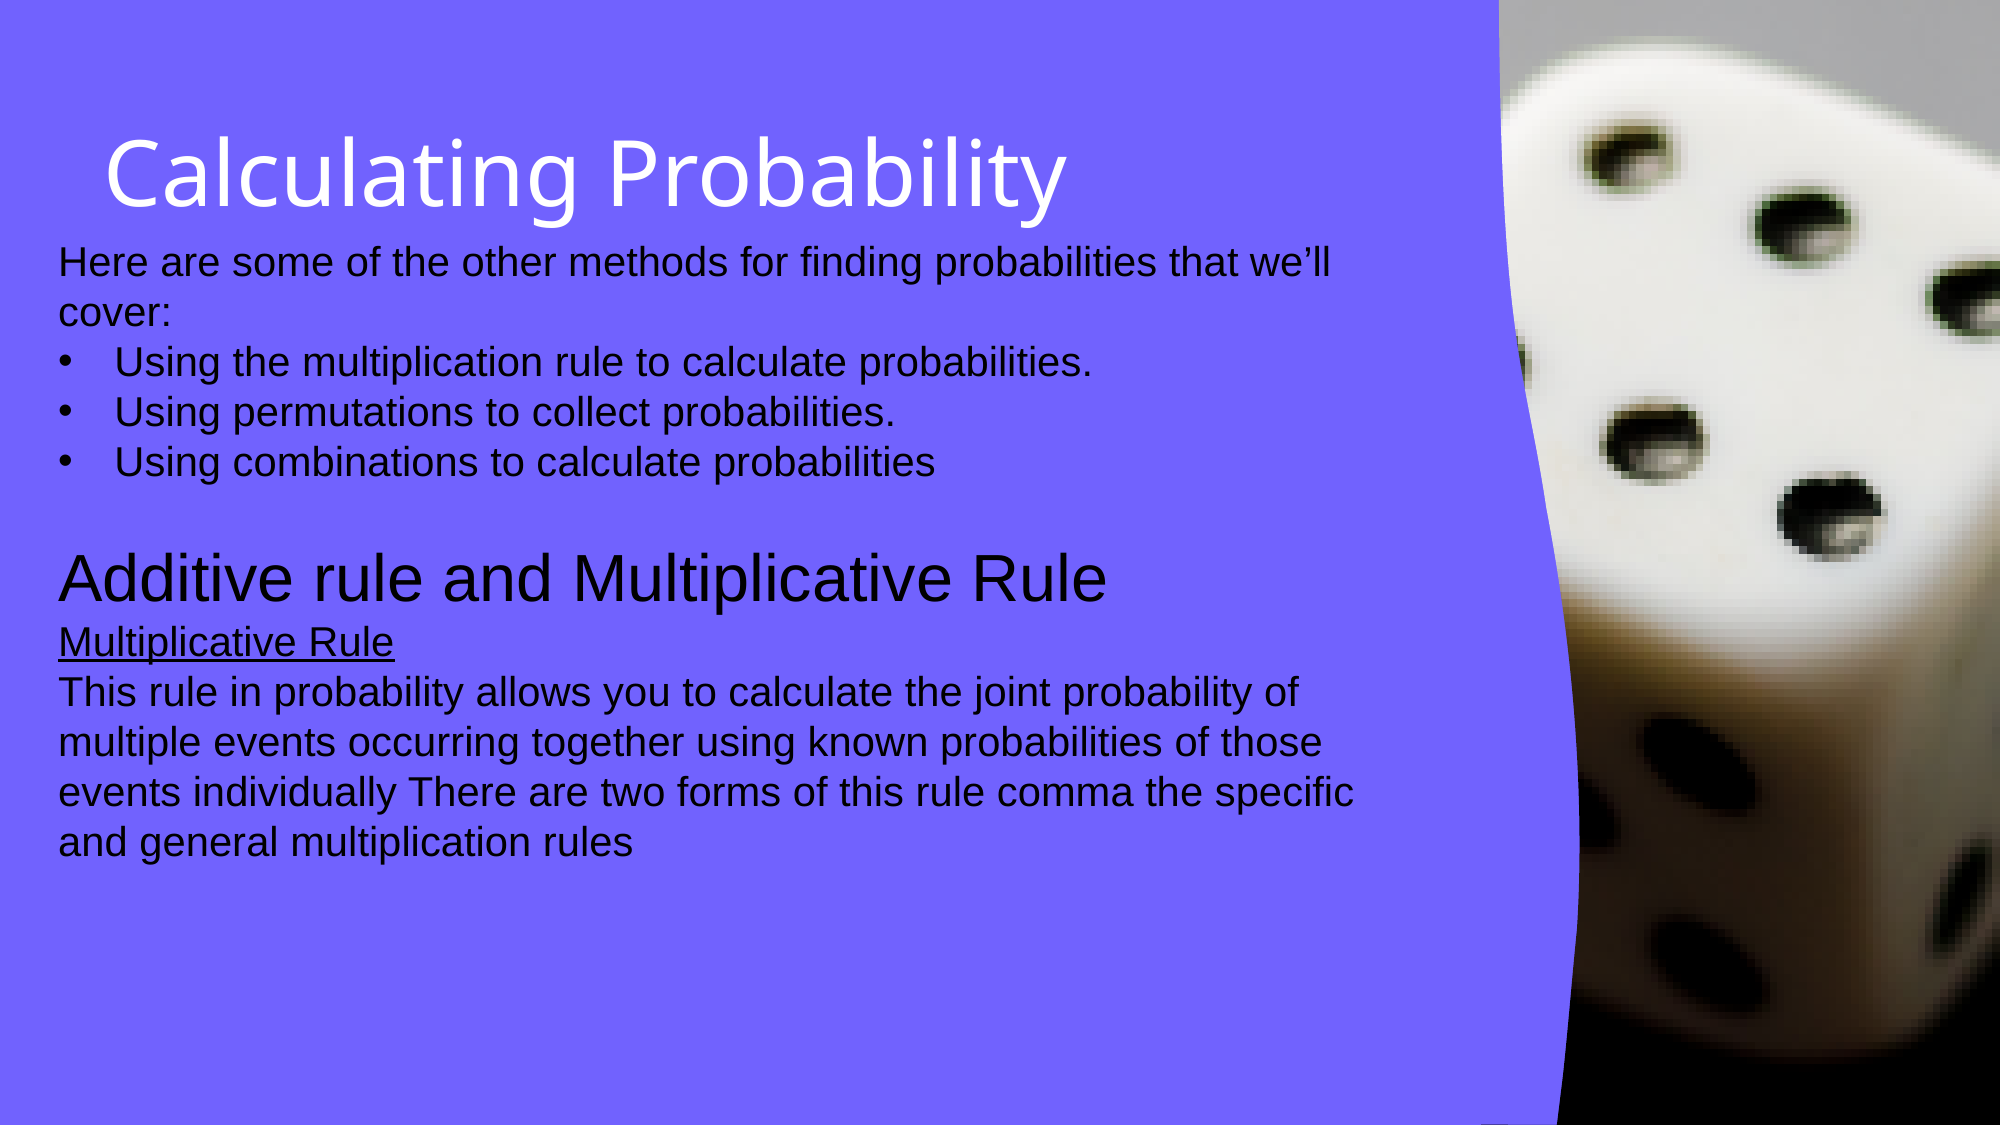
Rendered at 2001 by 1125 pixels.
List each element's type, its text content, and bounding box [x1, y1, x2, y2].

subtitle Here are some of the other methods for finding probabilities that we’ll cover: Using the multiplication rule to calculate probabilities. Using permutations to collect probabilities. Using combinations to calculate probabilities Additive rule and Multiplicative Rule Multiplicative Rule This rule in probability allows you to calculate the joint probability of multiple events occurring together using known probabilities of those events individually There are two forms of this rule comma the specific and general multiplication rules [43, 227, 1437, 1101]
picture [1481, 0, 2000, 1125]
title Calculating Probability [0, 0, 1481, 1125]
